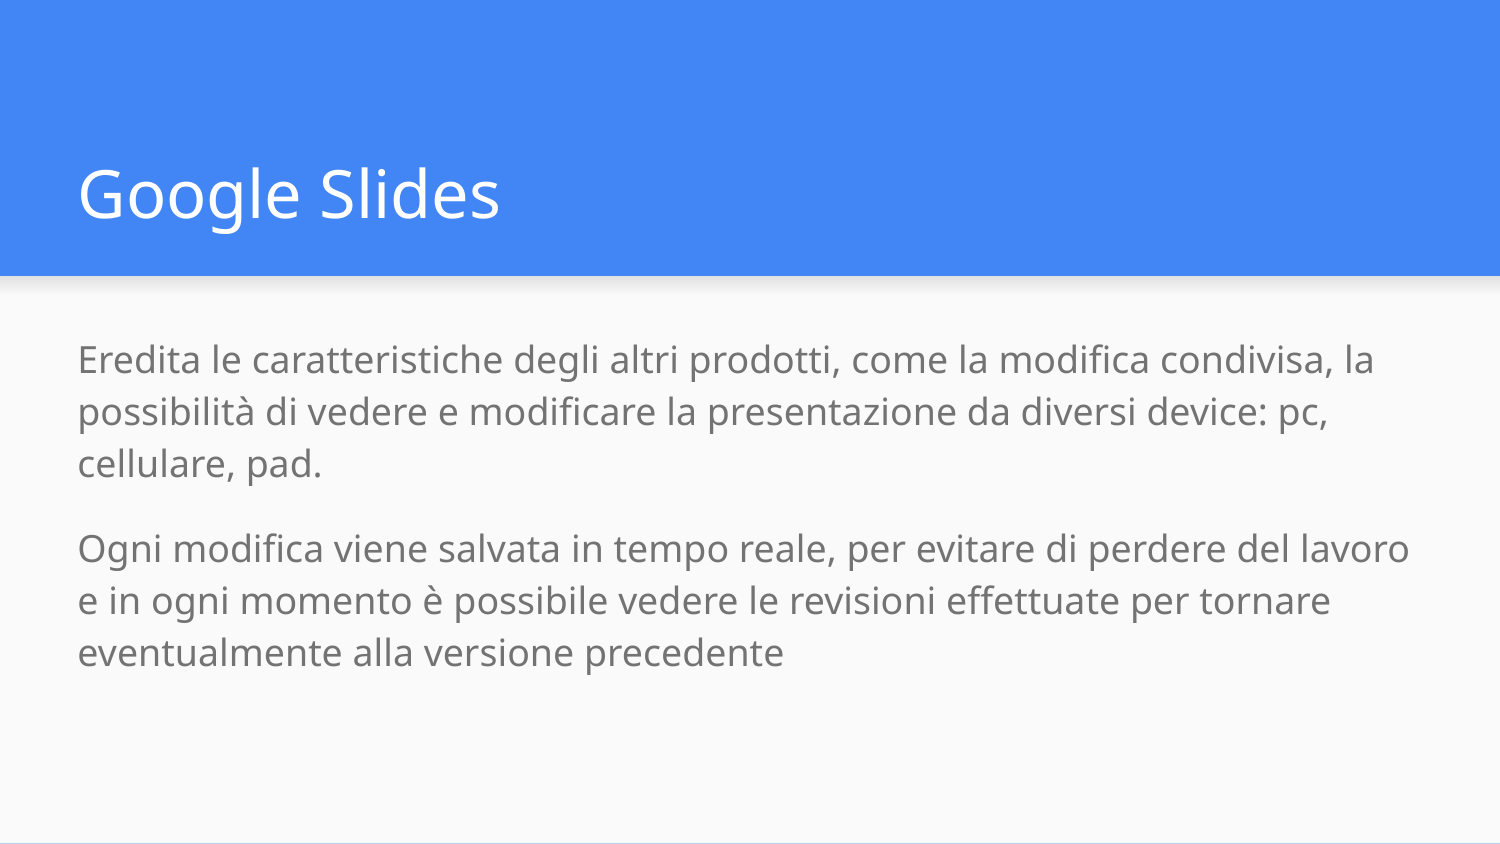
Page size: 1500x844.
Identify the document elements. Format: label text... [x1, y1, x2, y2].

list Eredita le caratteristiche degli altri prodotti, come la modifica condivisa, la possibilità di vedere e modificare la presentazione da diversi device: pc, cellulare, pad. Ogni modifica viene salvata in tempo reale, per evitare di perdere del lavoro e in ogni momento è possibile vedere le revisioni effettuate per tornare eventualmente alla versione precedente [77, 314, 1427, 760]
title Google Slides [77, 121, 1427, 247]
